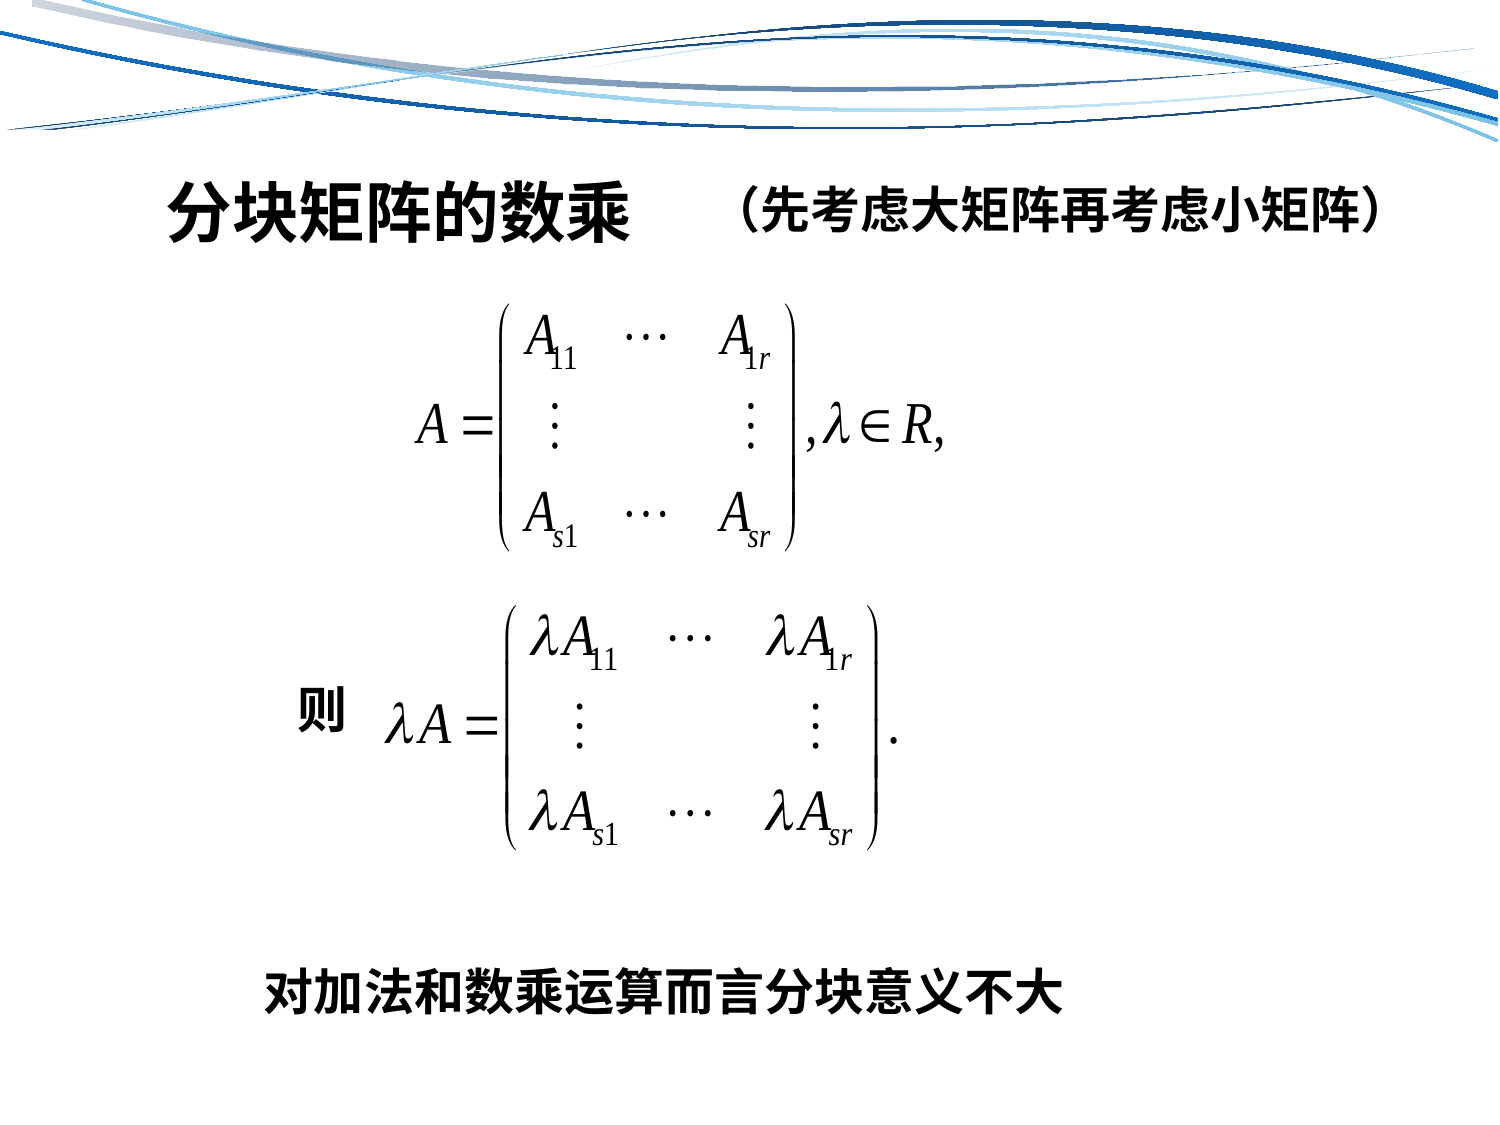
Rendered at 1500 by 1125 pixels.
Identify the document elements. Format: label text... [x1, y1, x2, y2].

text_box [82, 0, 115, 7]
text_box [32, 0, 74, 7]
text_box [276, 601, 900, 856]
text_box （先考虑大矩阵再考虑小矩阵） [695, 171, 1426, 246]
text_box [6, 7, 1499, 143]
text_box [410, 298, 949, 558]
text_box 分块矩阵的数乘 [150, 163, 648, 258]
text_box 对加法和数乘运算而言分块意义不大 [249, 952, 1079, 1028]
